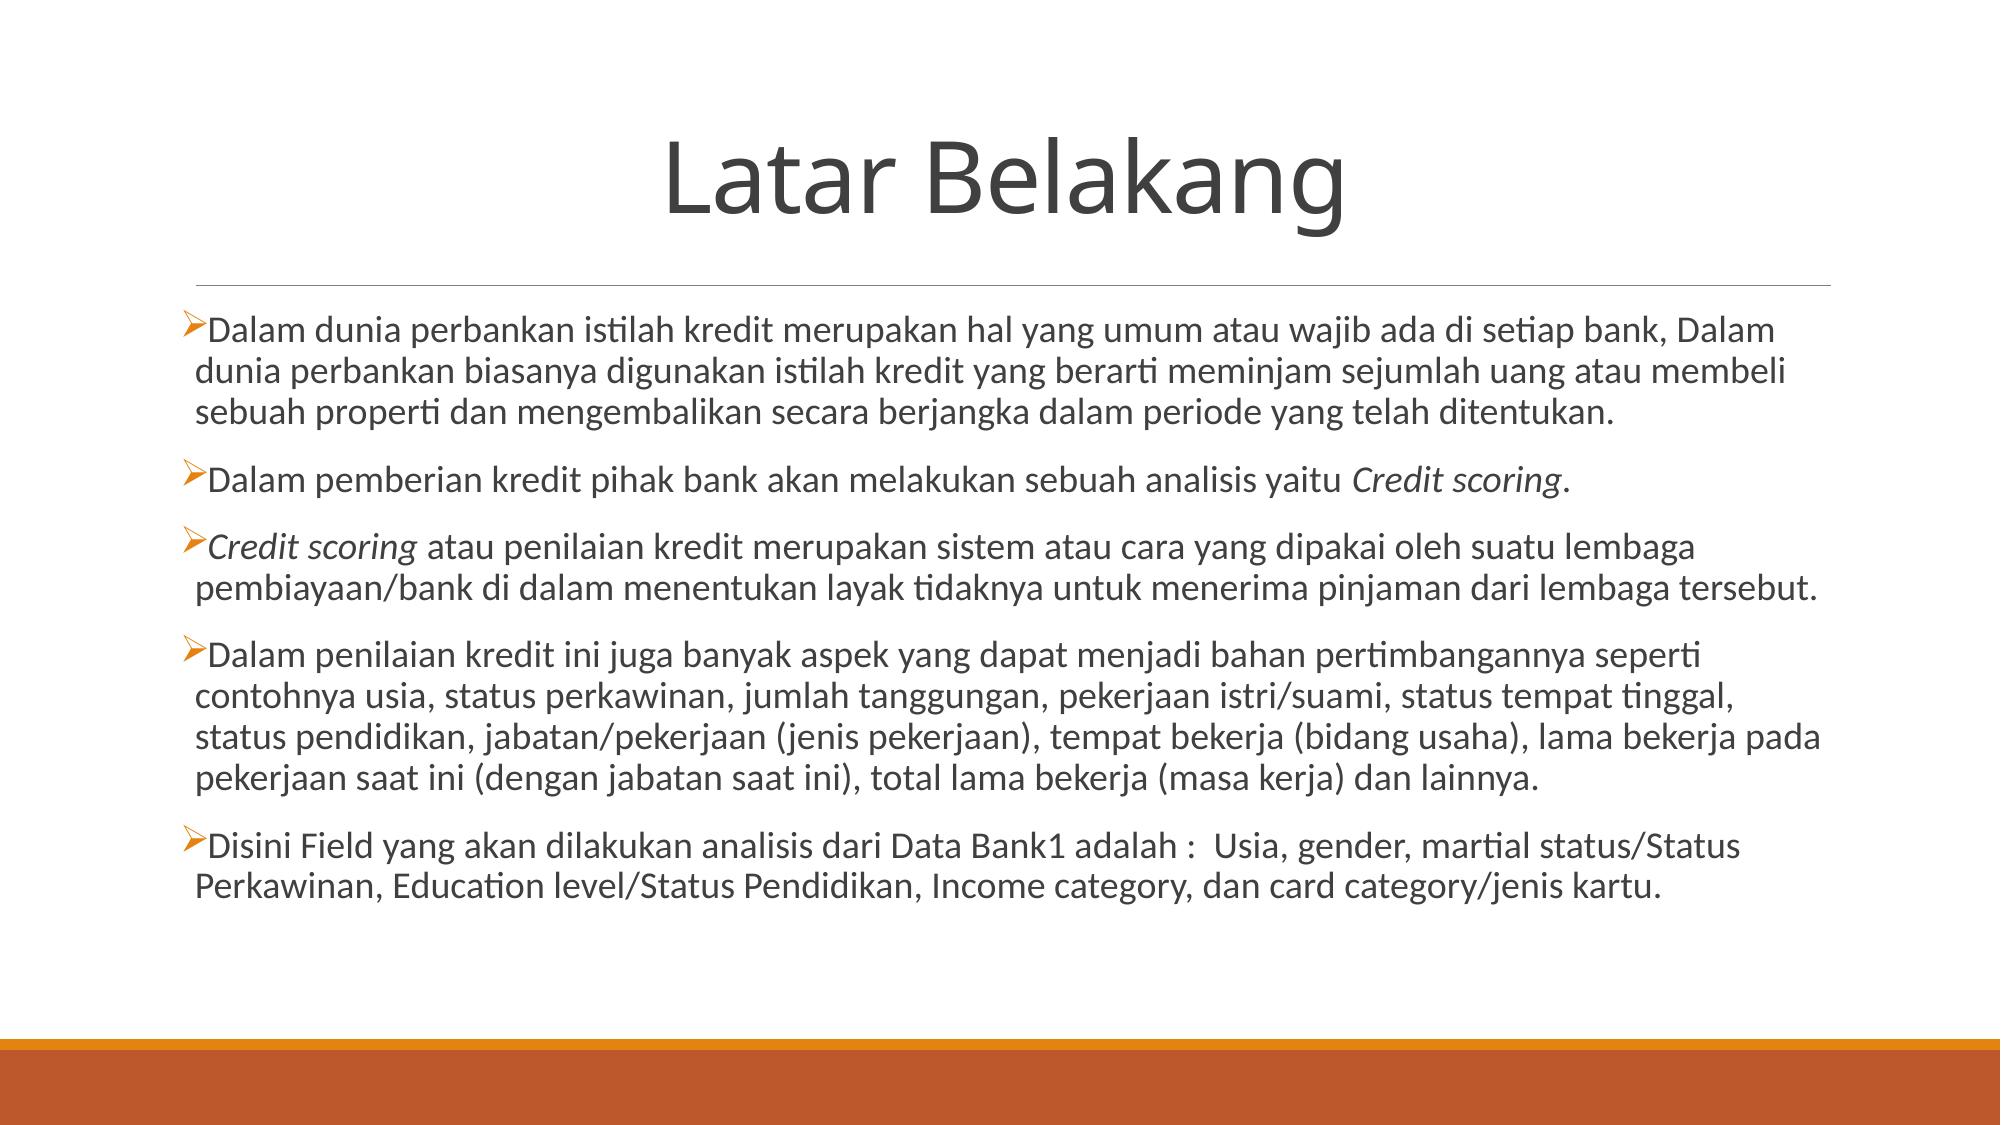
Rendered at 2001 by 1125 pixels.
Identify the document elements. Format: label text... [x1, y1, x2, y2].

title Latar Belakang [180, 118, 1830, 242]
list Dalam dunia perbankan istilah kredit merupakan hal yang umum atau wajib ada di setiap bank, Dalam dunia perbankan biasanya digunakan istilah kredit yang berarti meminjam sejumlah uang atau membeli sebuah properti dan mengembalikan secara berjangka dalam periode yang telah ditentukan. Dalam pemberian kredit pihak bank akan melakukan sebuah analisis yaitu Credit scoring. Credit scoring atau penilaian kredit merupakan sistem atau cara yang dipakai oleh suatu lembaga pembiayaan/bank di dalam menentukan layak tidaknya untuk menerima pinjaman dari lembaga tersebut. Dalam penilaian kredit ini juga banyak aspek yang dapat menjadi bahan pertimbangannya seperti contohnya usia, status perkawinan, jumlah tanggungan, pekerjaan istri/suami, status tempat tinggal, status pendidikan, jabatan/pekerjaan (jenis pekerjaan), tempat bekerja (bidang usaha), lama bekerja pada pekerjaan saat ini (dengan jabatan saat ini), total lama bekerja (masa kerja) dan lainnya. Disini Field yang akan dilakukan analisis dari Data Bank1 adalah : Usia, gender, martial status/Status Perkawinan, Education level/Status Pendidikan, Income category, dan card category/jenis kartu. [180, 302, 1830, 963]
